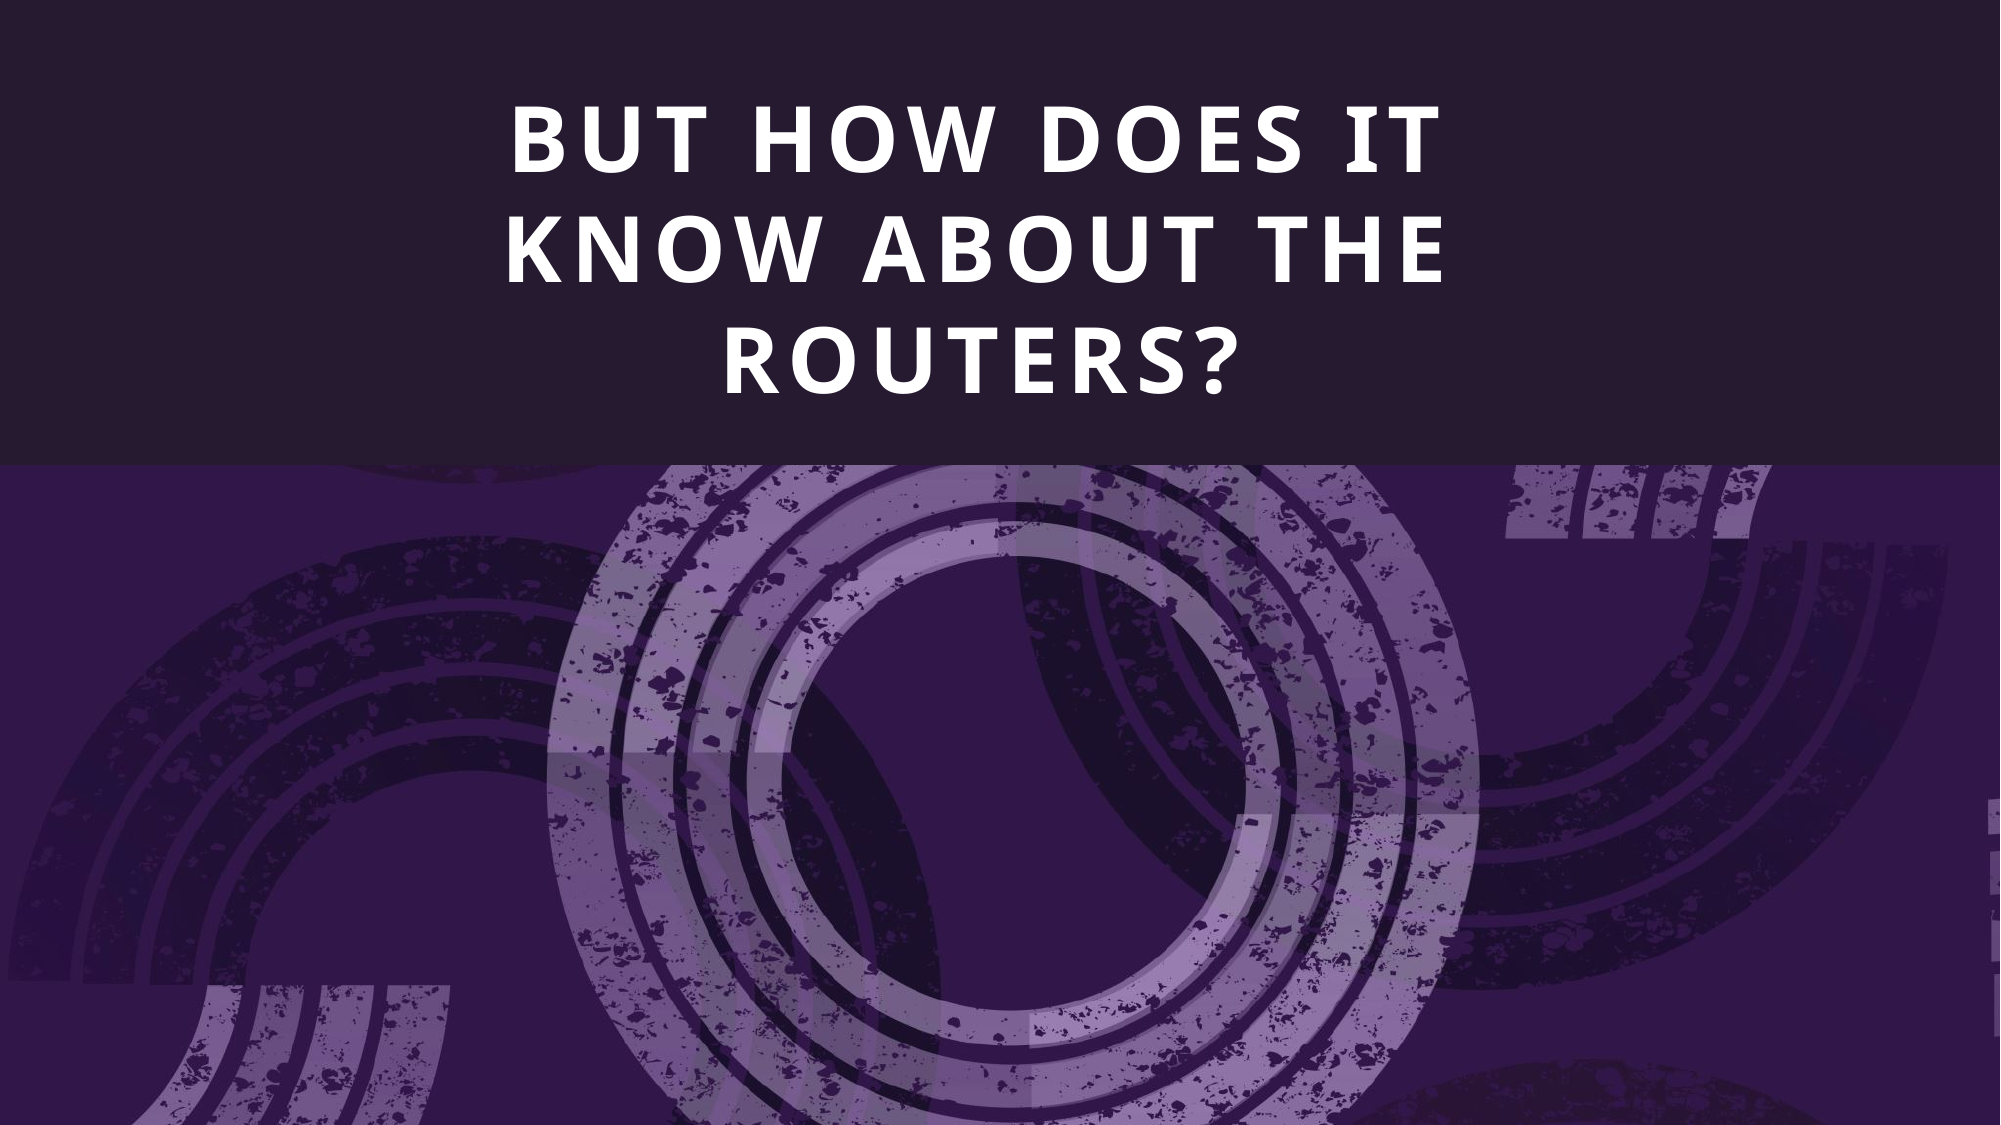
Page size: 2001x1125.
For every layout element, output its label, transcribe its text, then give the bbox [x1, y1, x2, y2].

title But how does it know about the Routers? [339, 60, 1619, 412]
picture [0, 465, 2000, 1125]
